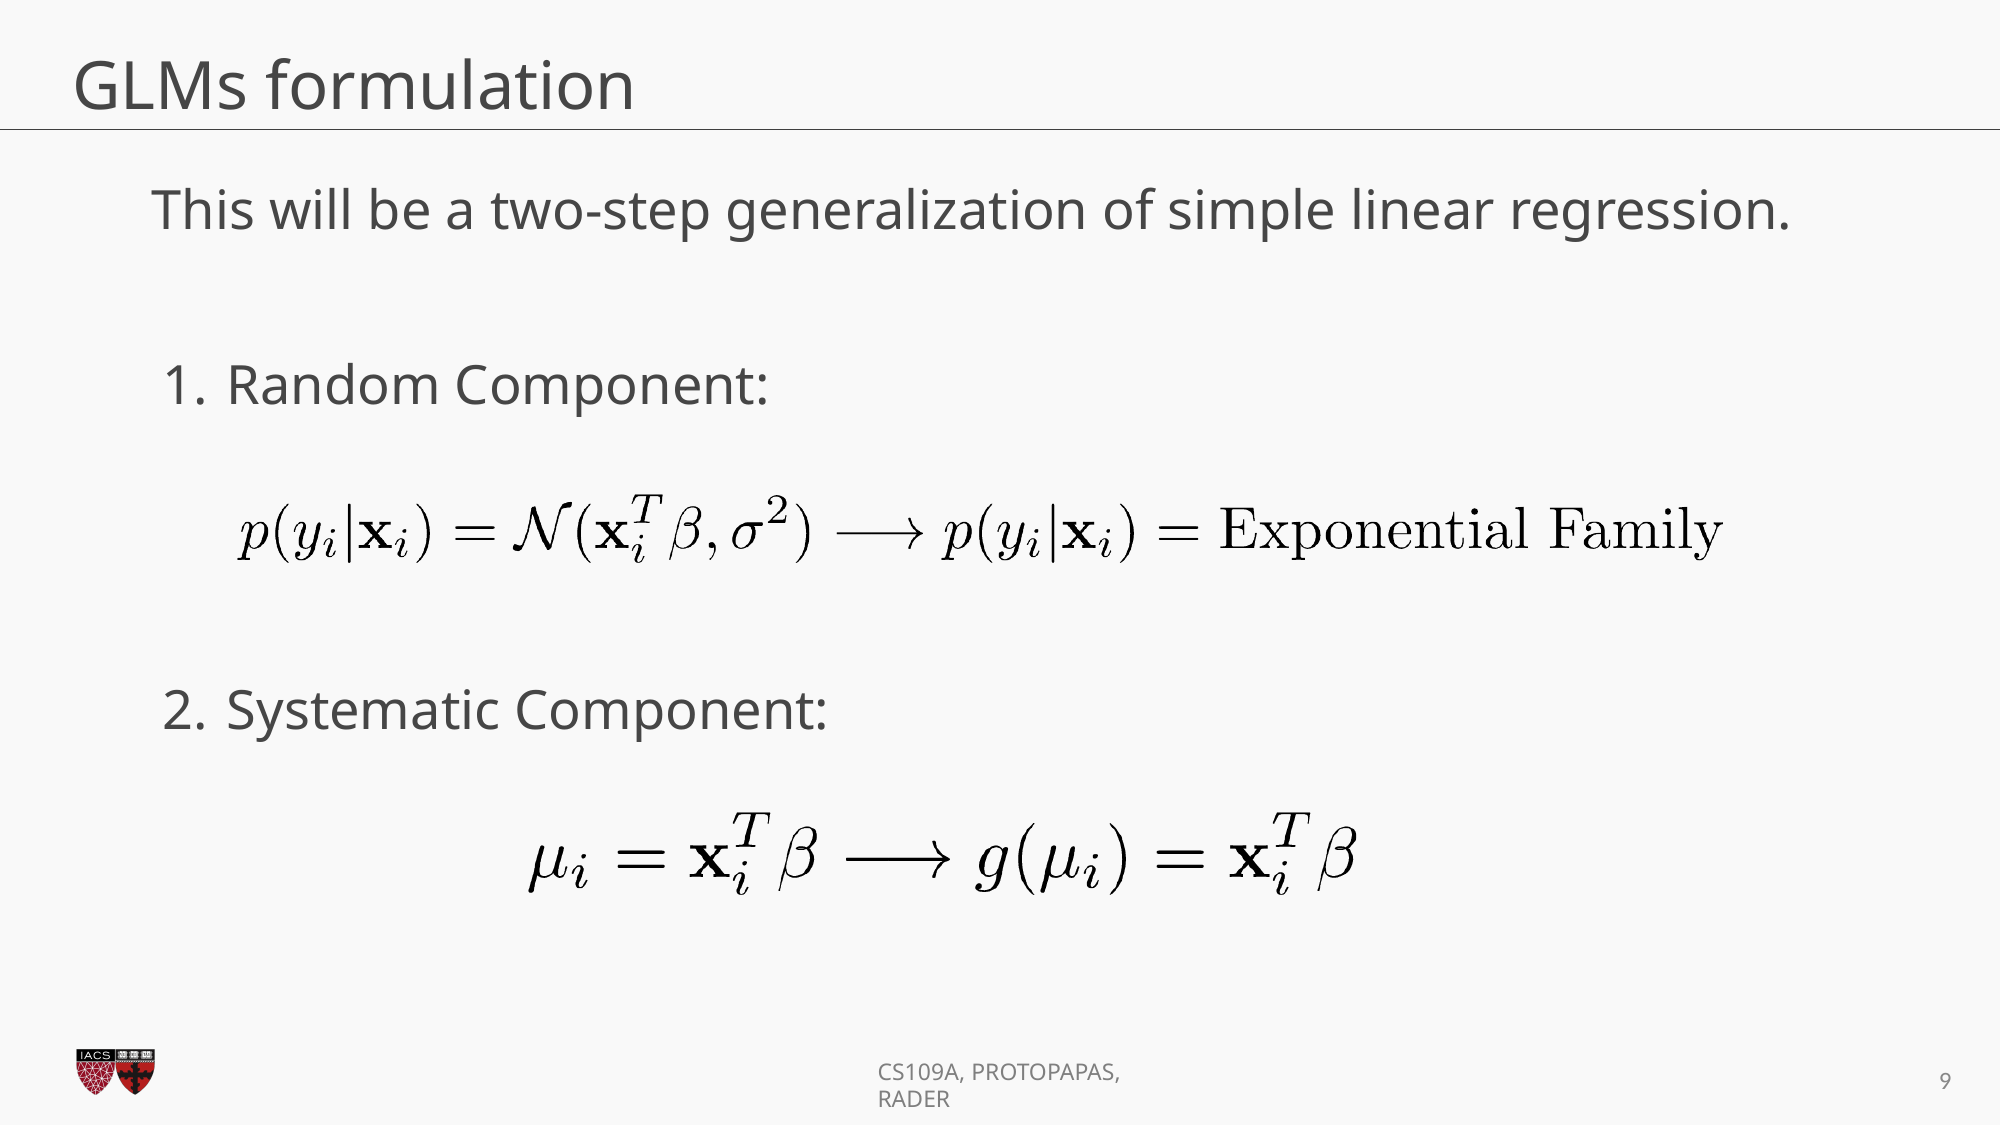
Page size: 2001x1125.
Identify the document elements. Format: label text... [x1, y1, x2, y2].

list Random Component: Systematic Component: [136, 343, 1831, 453]
slide_number 9 [1500, 1050, 1967, 1110]
picture [237, 491, 1724, 564]
list This will be a two-step generalization of simple linear regression. [136, 168, 1831, 278]
picture [528, 808, 1357, 895]
title GLMs formulation [57, 35, 1943, 162]
picture [75, 1049, 155, 1095]
